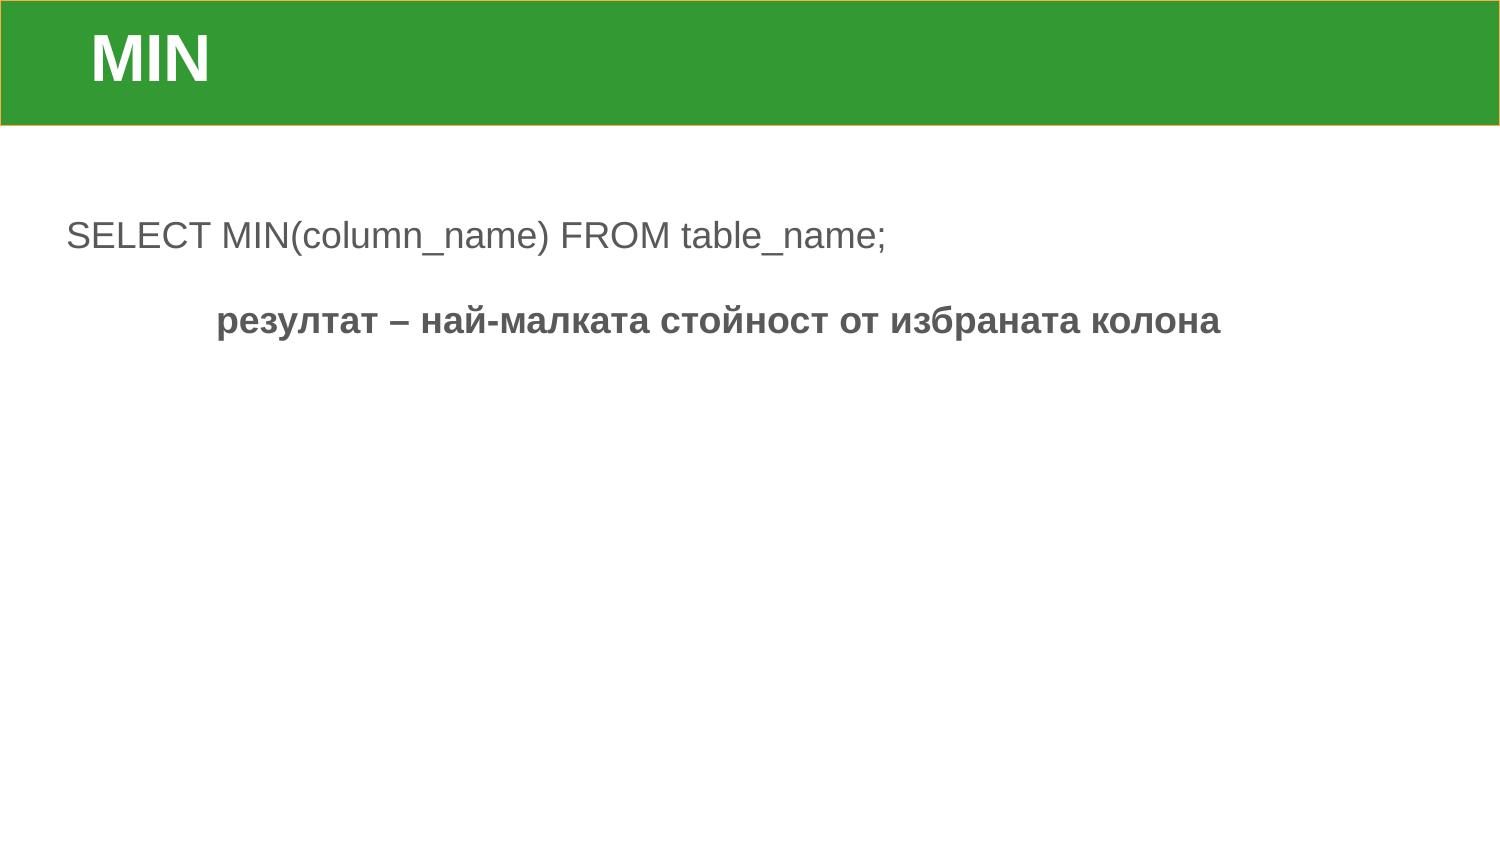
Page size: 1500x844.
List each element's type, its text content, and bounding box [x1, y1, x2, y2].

list SELECT MIN(column_name) FROM table_name; резултат – най-малката стойност от избраната колона [51, 189, 1449, 750]
text_box MIN [0, 0, 1500, 126]
